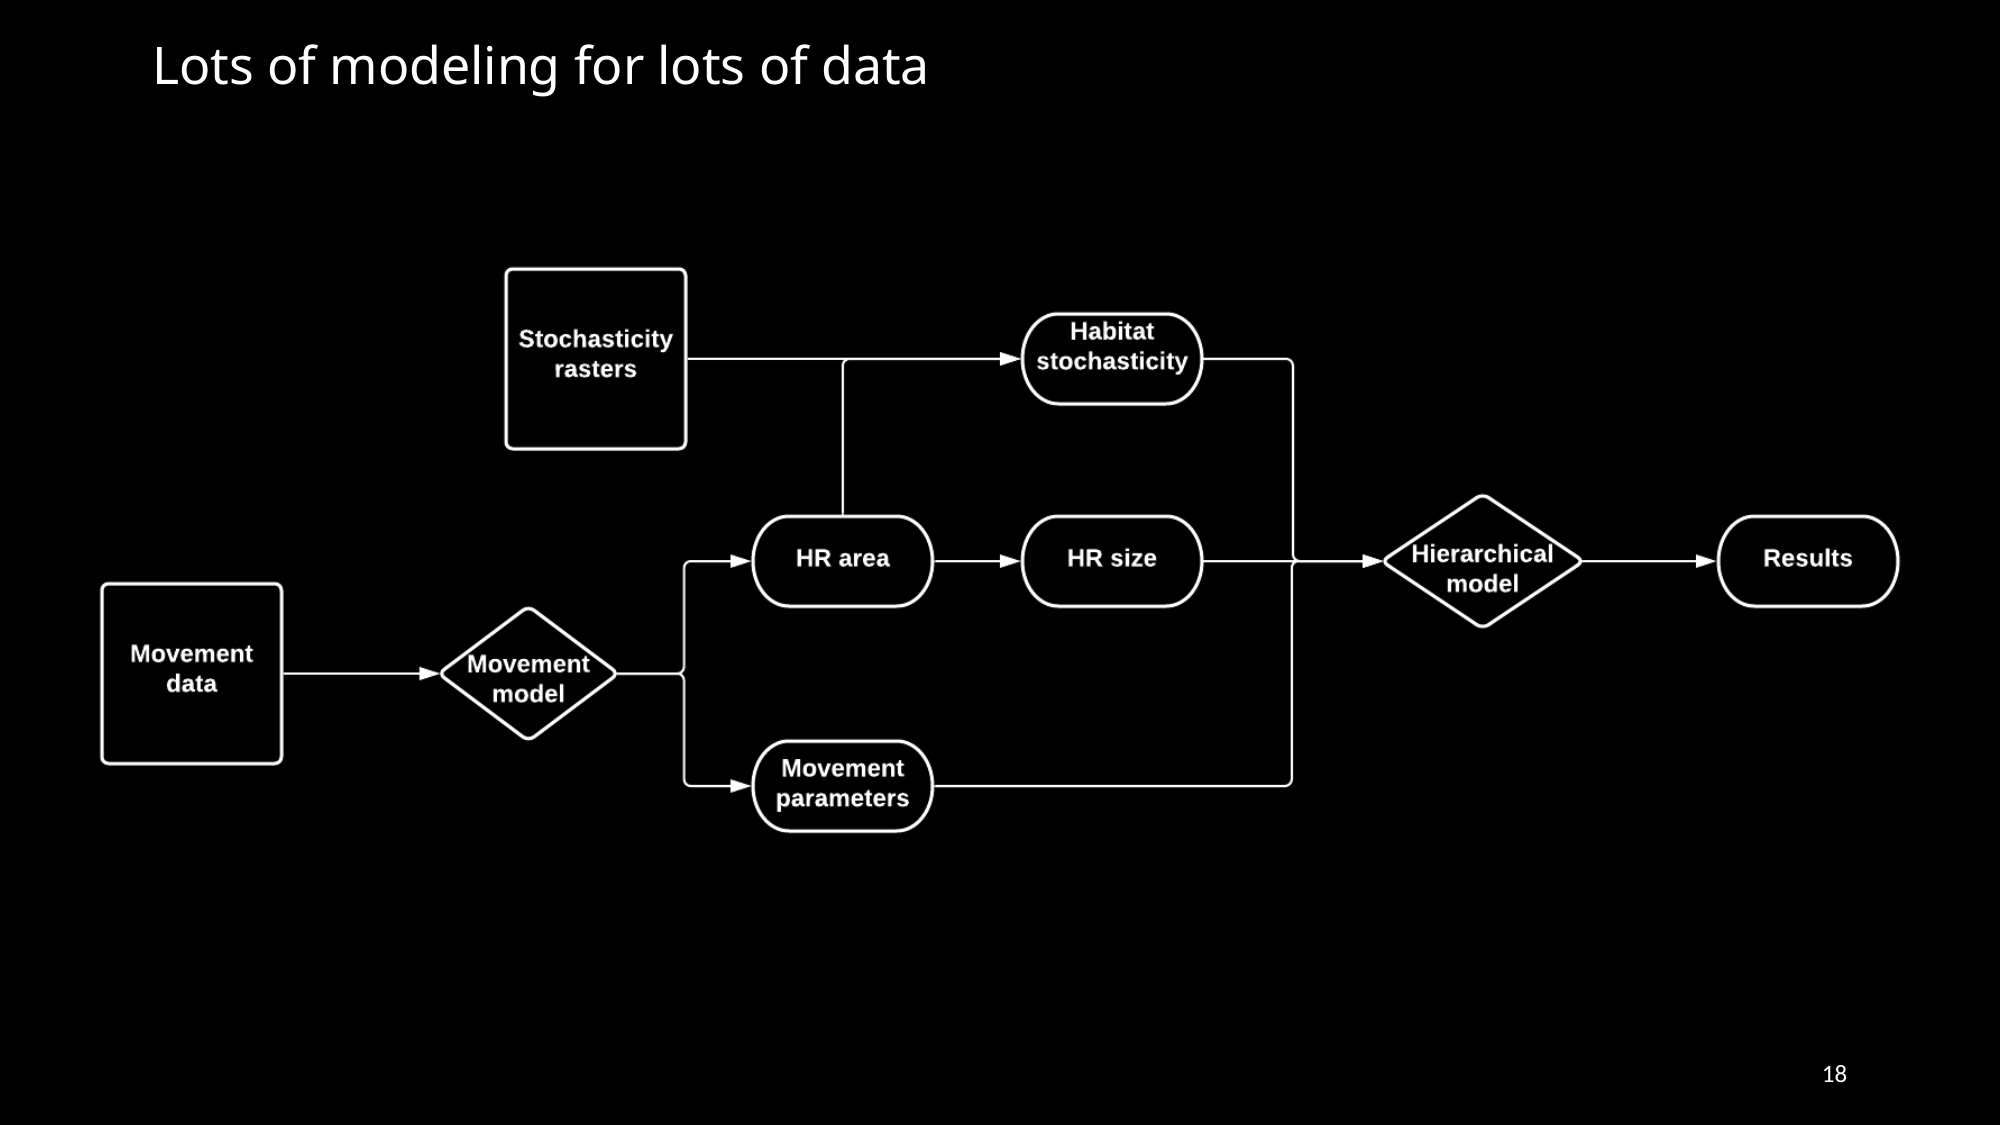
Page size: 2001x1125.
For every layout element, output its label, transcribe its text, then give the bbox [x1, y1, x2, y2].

slide_number 18 [1412, 1042, 1863, 1103]
title Lots of modeling for lots of data [137, 32, 1863, 104]
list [57, 224, 1943, 876]
